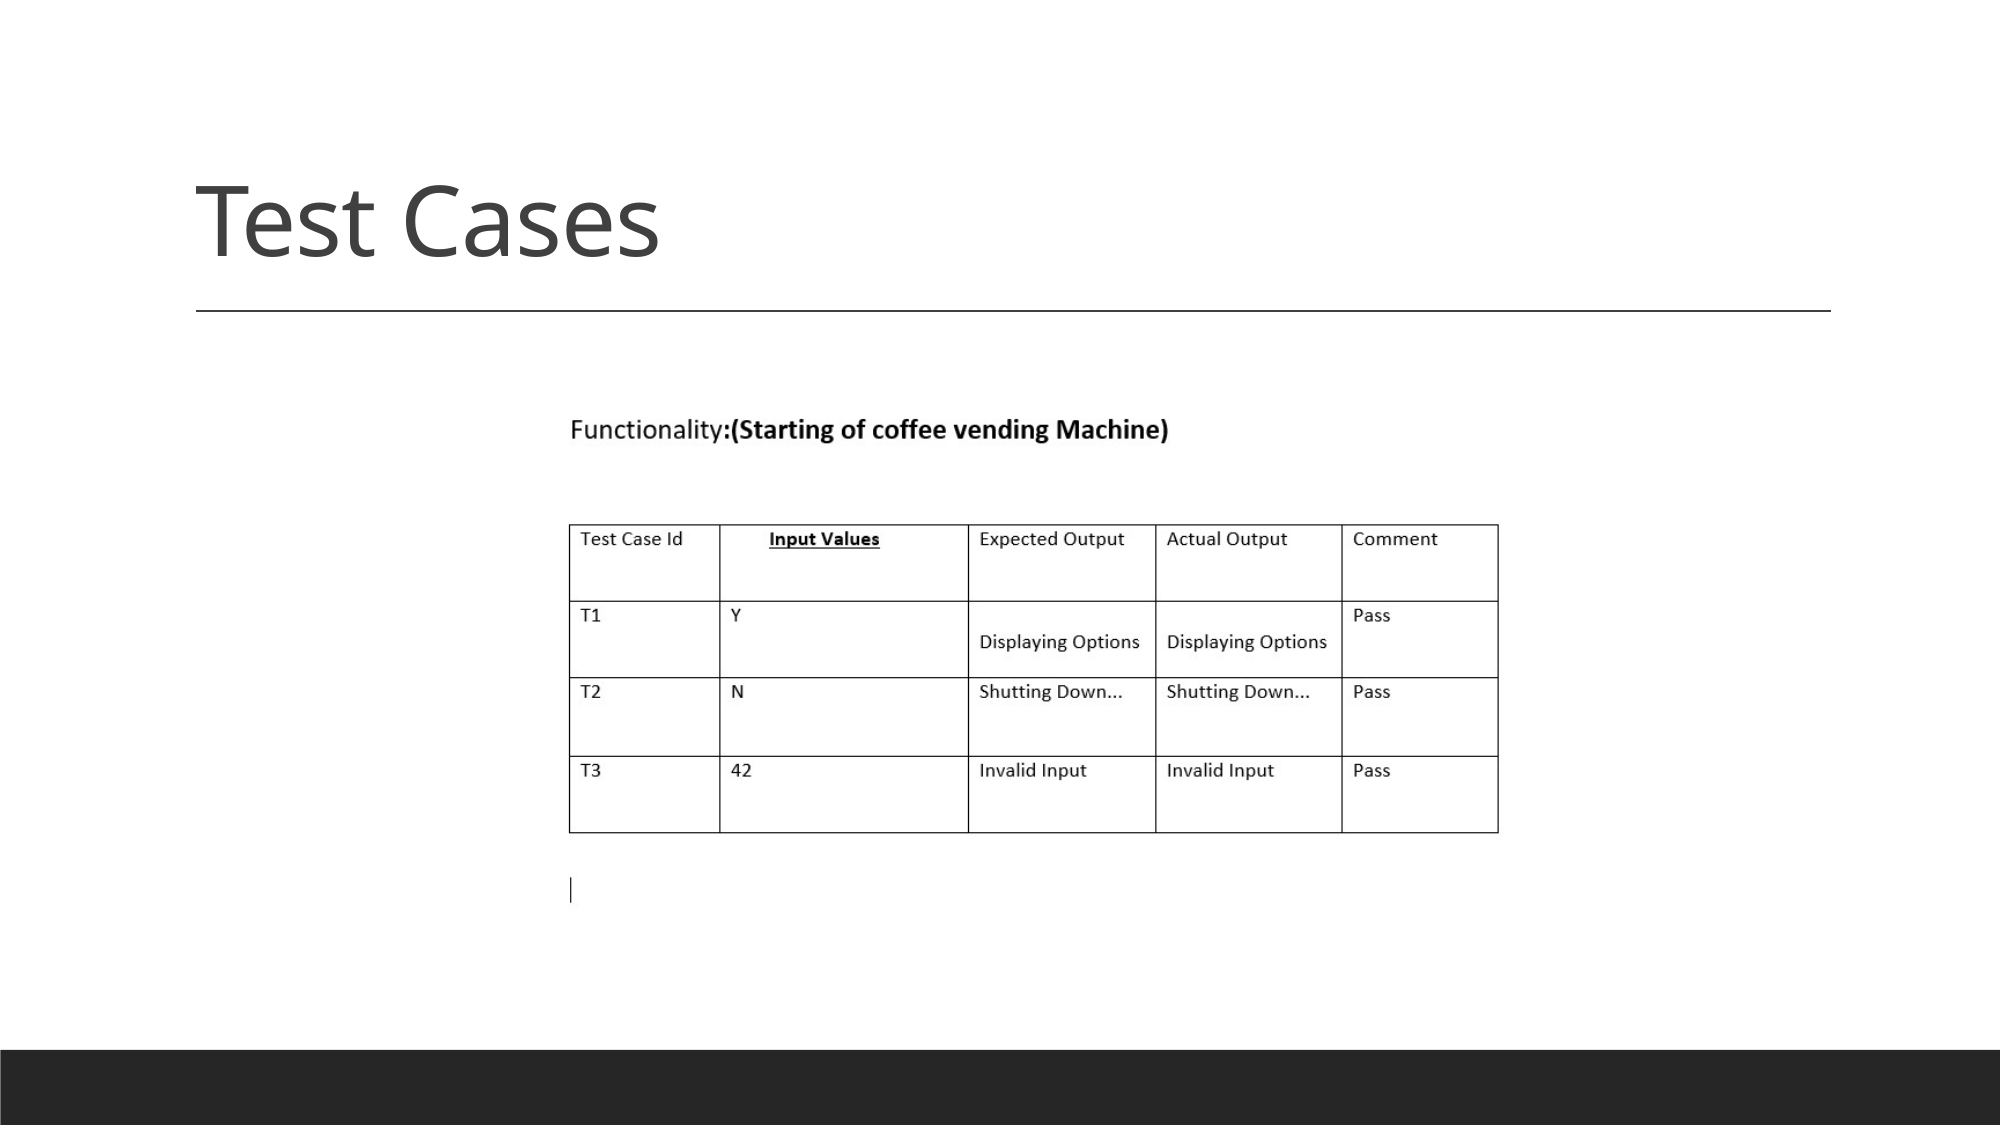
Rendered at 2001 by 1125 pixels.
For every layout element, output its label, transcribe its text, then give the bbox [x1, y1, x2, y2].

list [457, 345, 1552, 964]
title Test Cases [180, 47, 1830, 285]
